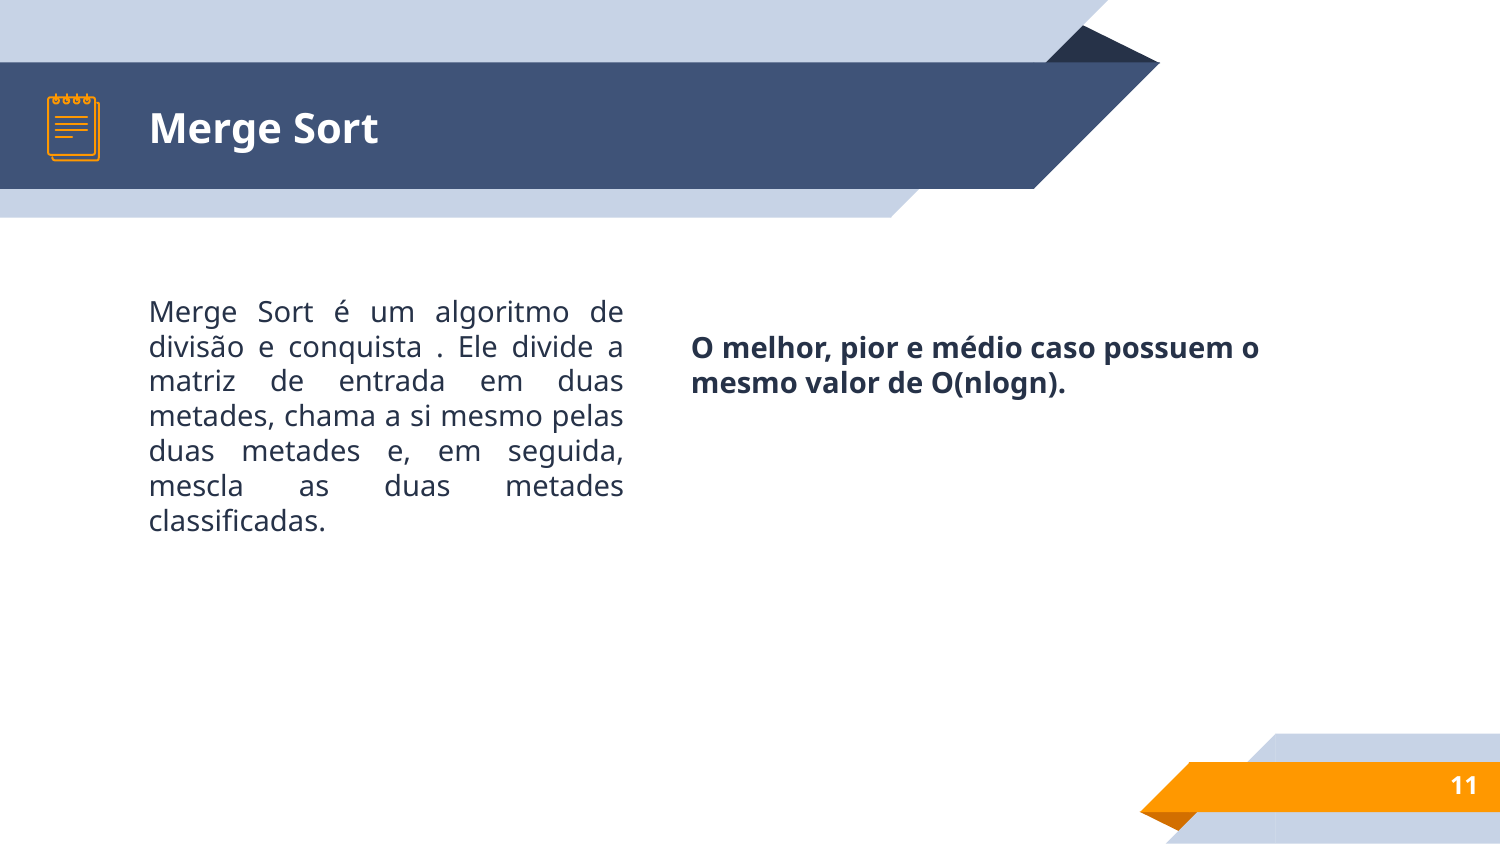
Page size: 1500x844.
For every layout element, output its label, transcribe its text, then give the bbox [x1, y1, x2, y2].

slide_number ‹#› [1249, 760, 1494, 813]
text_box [47, 93, 100, 161]
list Merge Sort é um algoritmo de divisão e conquista . Ele divide a matriz de entrada em duas metades, chama a si mesmo pelas duas metades e, em seguida, mescla as duas metades classificadas. [133, 277, 640, 566]
title Merge Sort [133, 64, 997, 190]
list O melhor, pior e médio caso possuem o mesmo valor de O(nlogn). [675, 314, 1276, 603]
